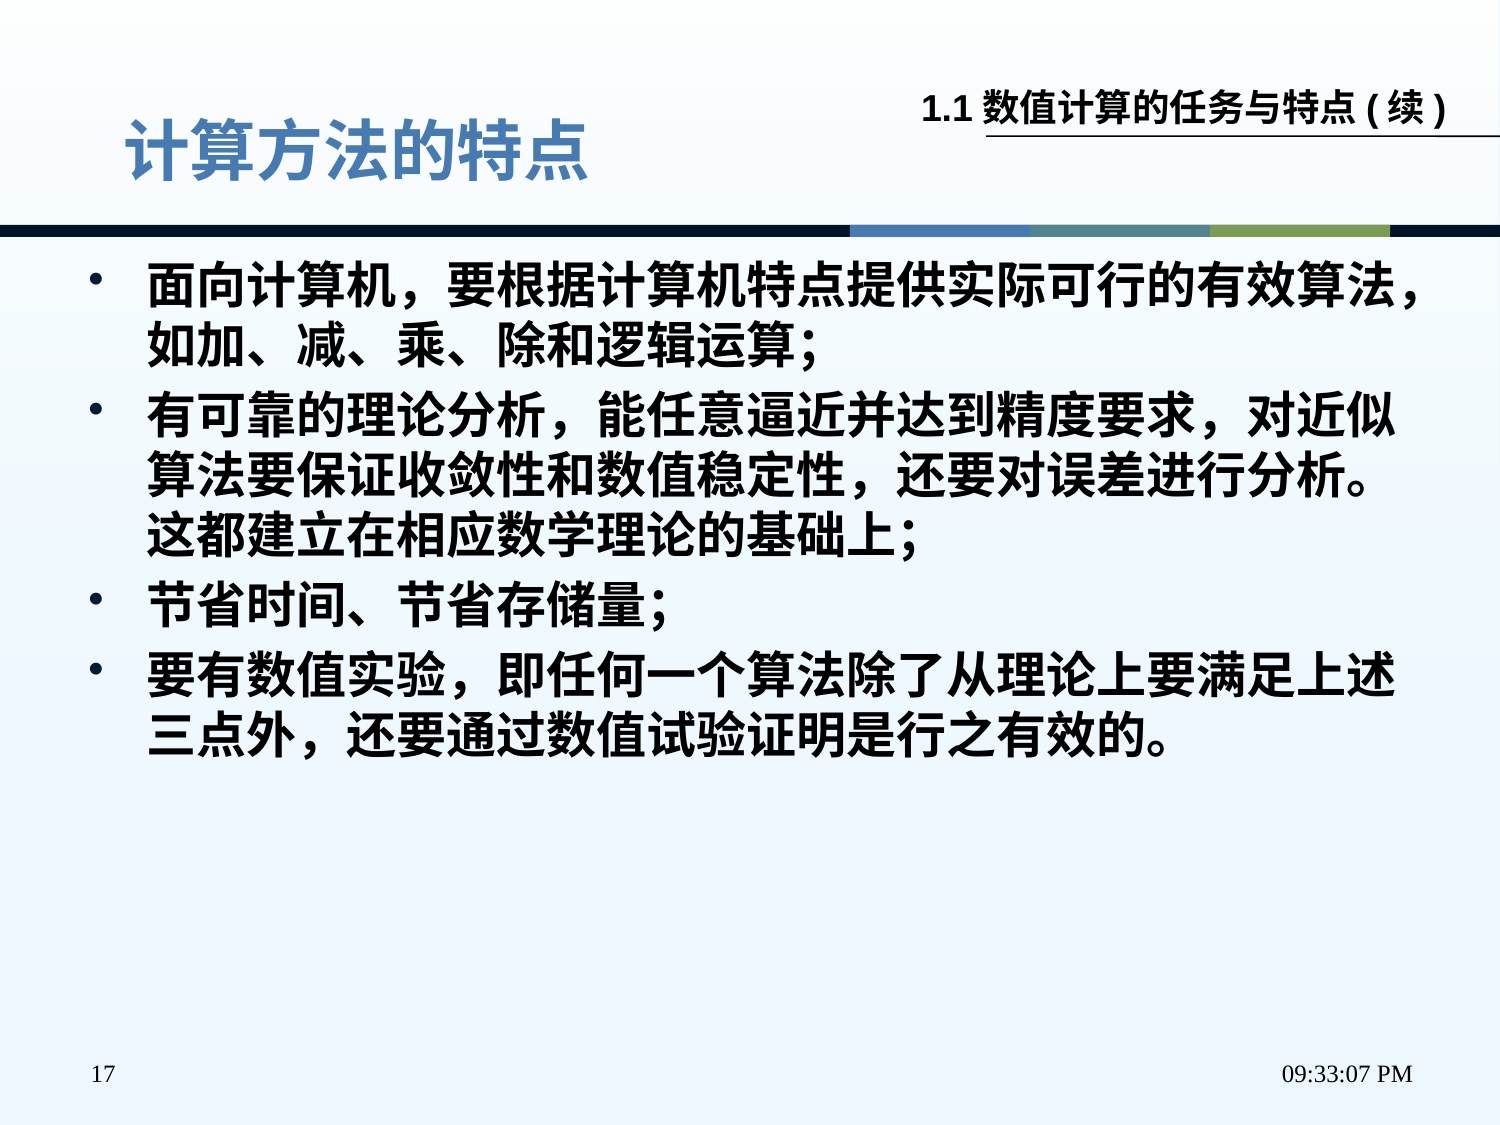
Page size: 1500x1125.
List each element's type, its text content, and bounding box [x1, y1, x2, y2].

slide_number 下午2时58分33秒 [1078, 1042, 1429, 1103]
text_box 计算方法的特点 [108, 101, 606, 197]
list 面向计算机，要根据计算机特点提供实际可行的有效算法，如加、减、乘、除和逻辑运算； 有可靠的理论分析，能任意逼近并达到精度要求，对近似算法要保证收敛性和数值稳定性，还要对误差进行分析。这都建立在相应数学理论的基础上； 节省时间、节省存储量； 要有数值实验，即任何一个算法除了从理论上要满足上述三点外，还要通过数值试验证明是行之有效的。 [75, 246, 1425, 1005]
slide_number 17 [75, 1042, 426, 1103]
text_box 1.1数值计算的任务与特点(续) [906, 77, 1500, 137]
